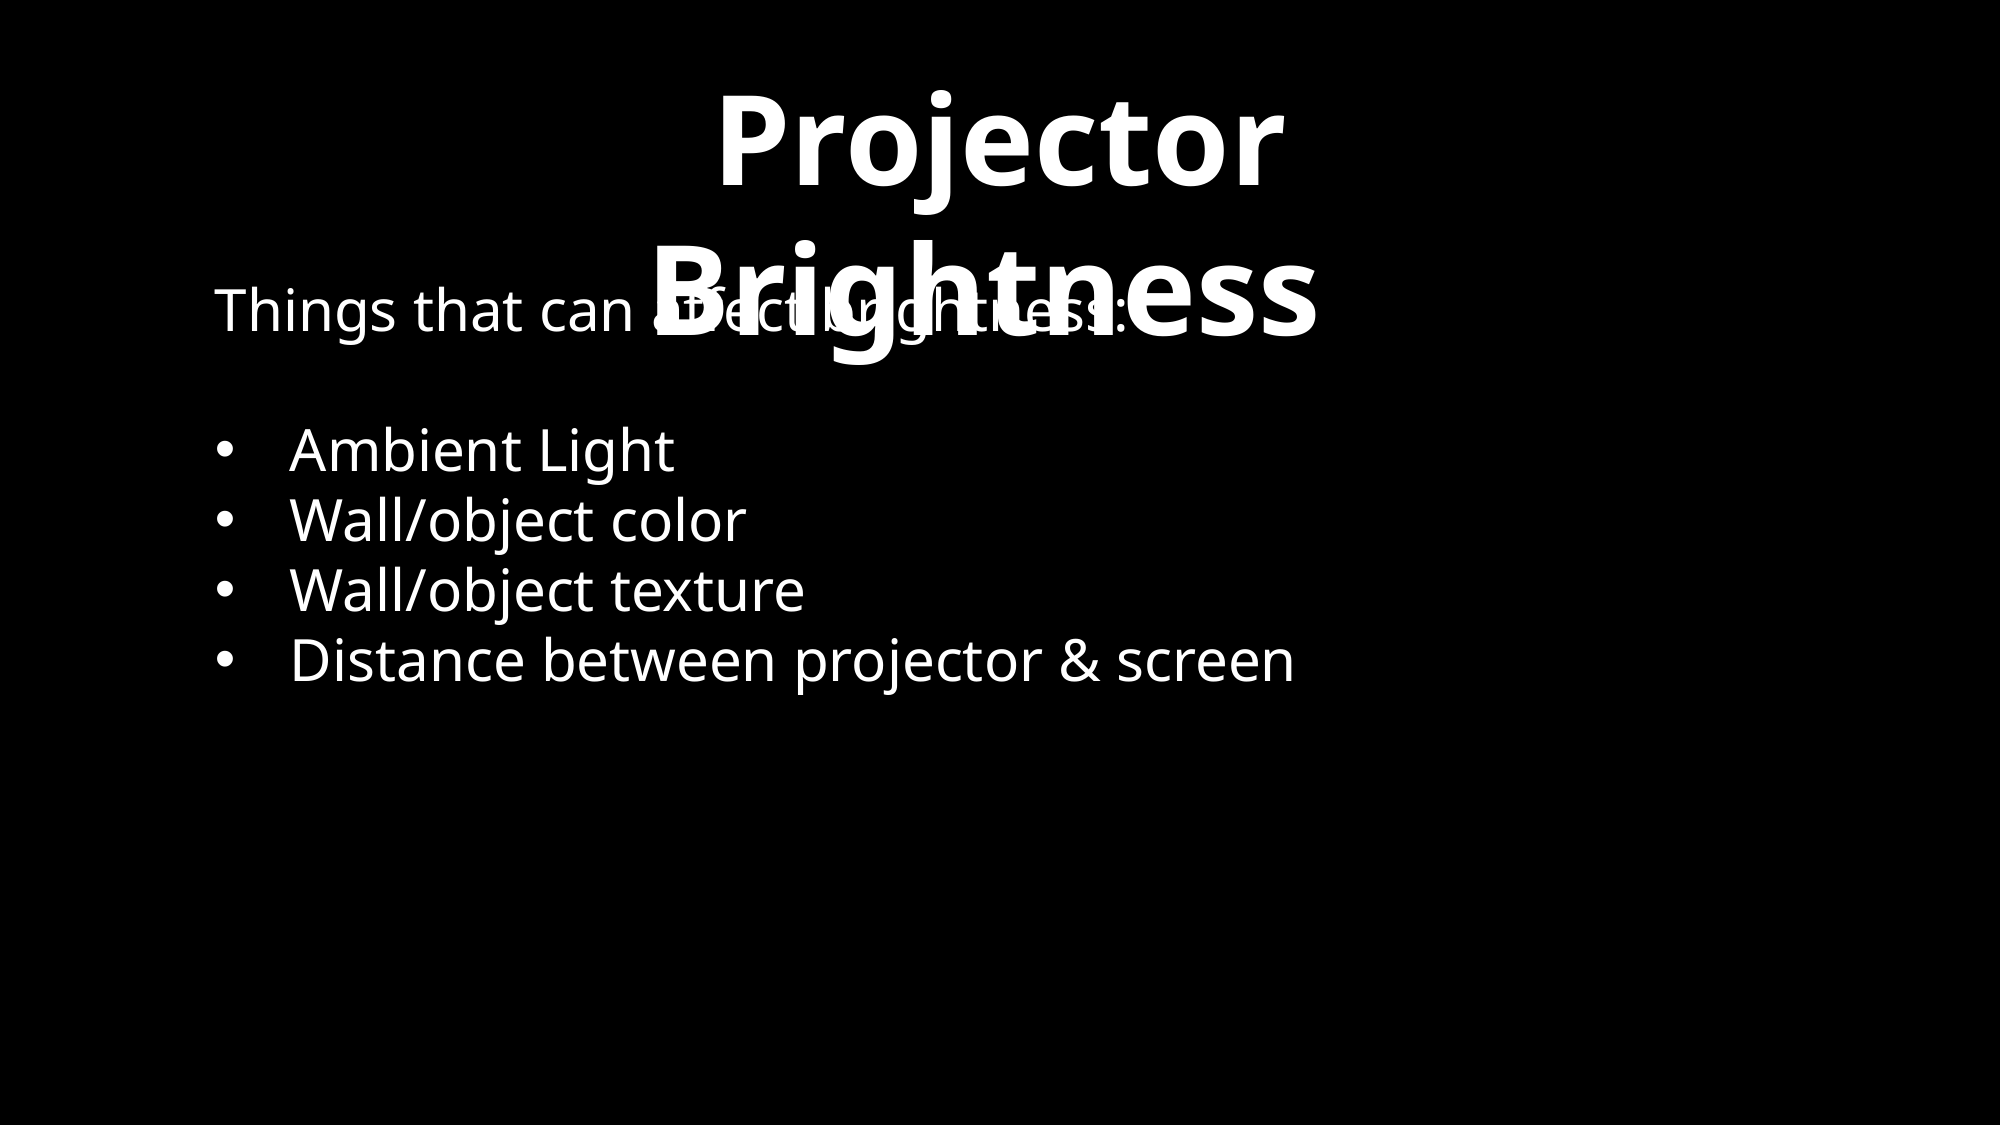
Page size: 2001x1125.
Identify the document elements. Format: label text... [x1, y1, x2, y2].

text_box Things that can affect brightness: Ambient Light Wall/object color Wall/object texture Distance between projector & screen [200, 265, 1894, 861]
text_box Projector Brightness [371, 53, 1629, 265]
